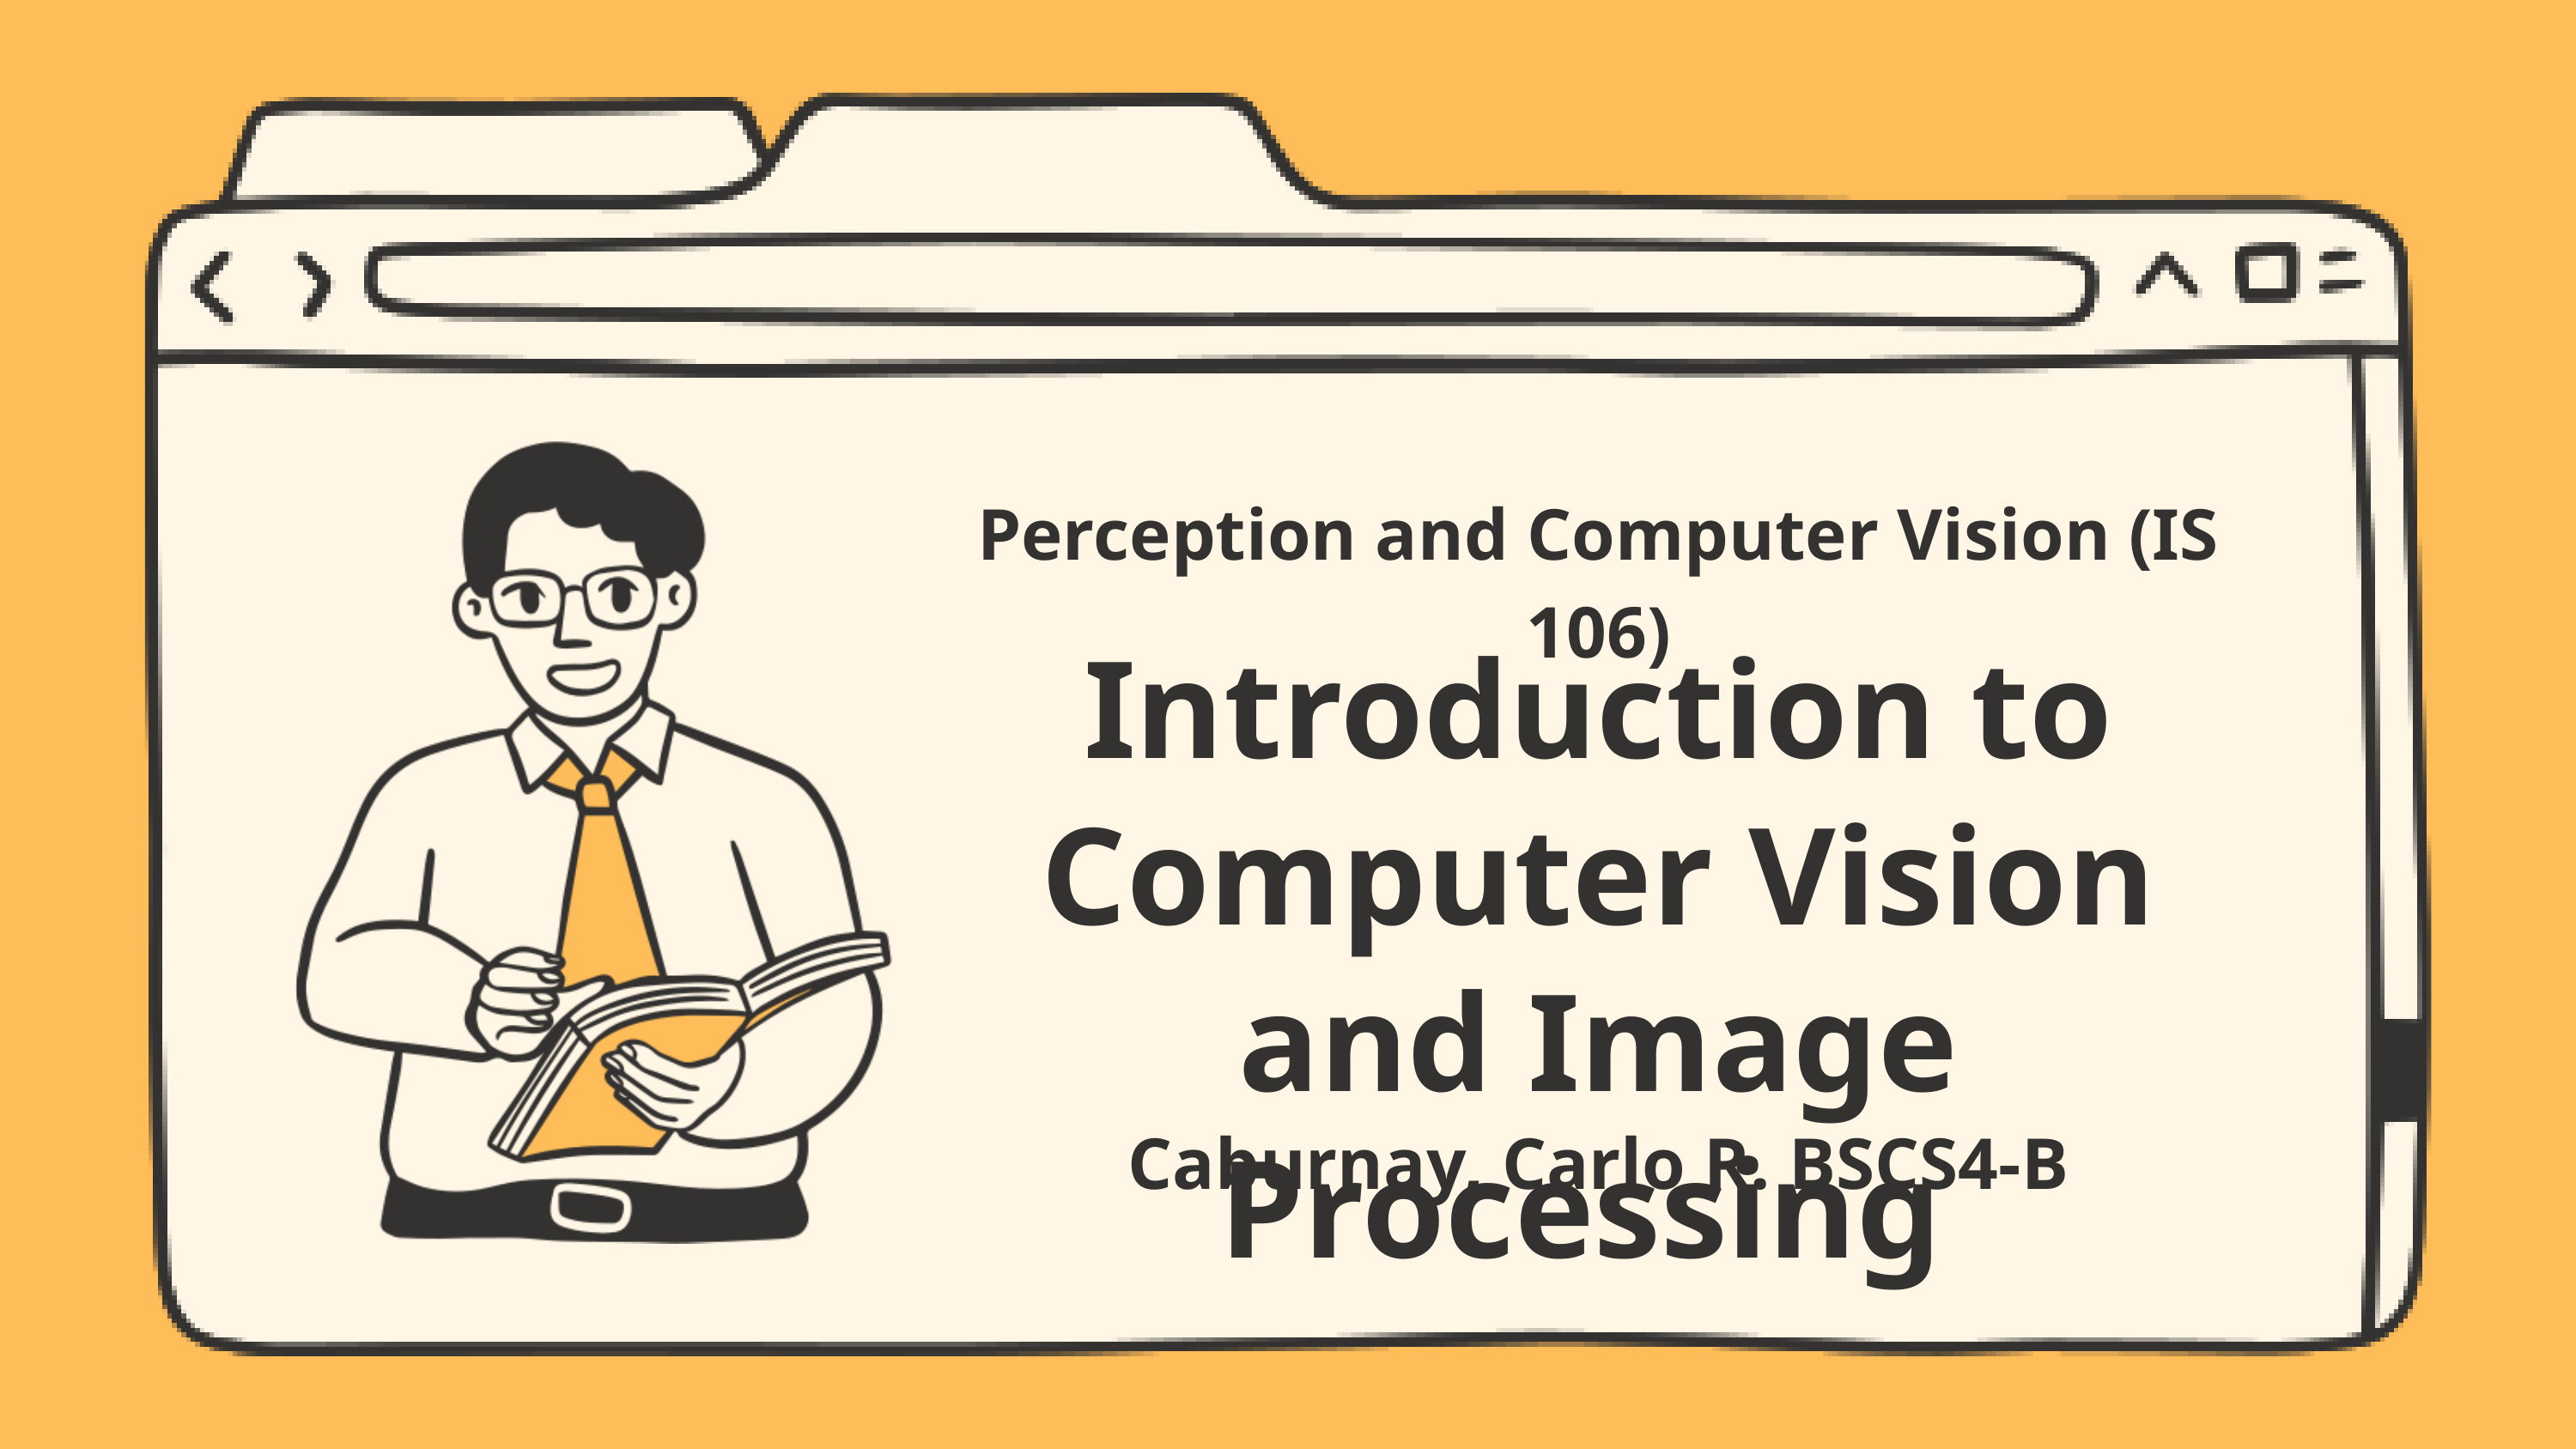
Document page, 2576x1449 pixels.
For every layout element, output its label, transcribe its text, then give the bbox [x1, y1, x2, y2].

text_box [295, 440, 892, 1244]
text_box [144, 93, 2432, 1356]
text_box Caburnay, Carlo R. BSCS4-B [975, 1104, 2223, 1203]
text_box Perception and Computer Vision (IS 106) [975, 475, 2223, 673]
text_box Introduction to Computer Vision and Image Processing [917, 619, 2281, 1285]
